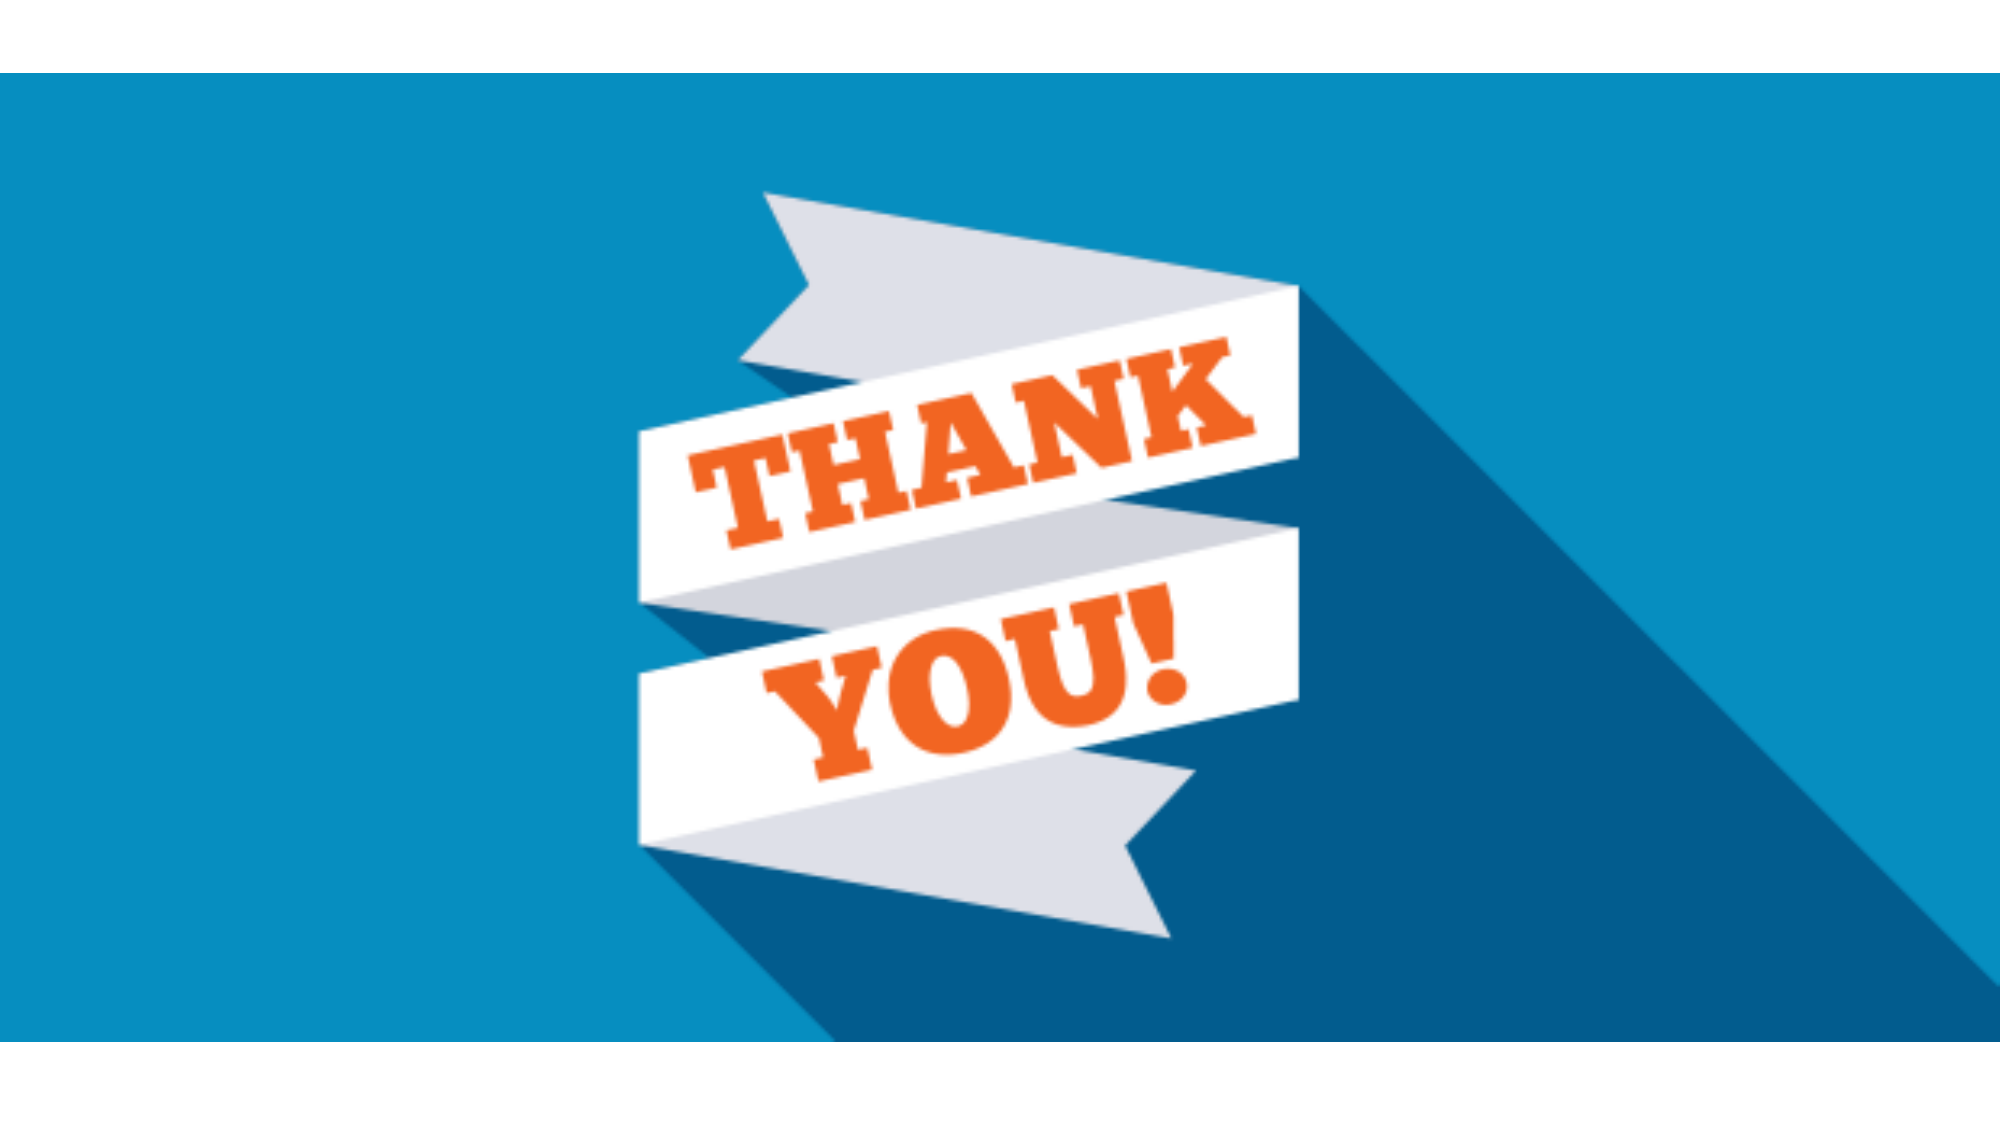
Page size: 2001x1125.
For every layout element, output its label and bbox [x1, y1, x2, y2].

picture [637, 191, 2000, 1042]
